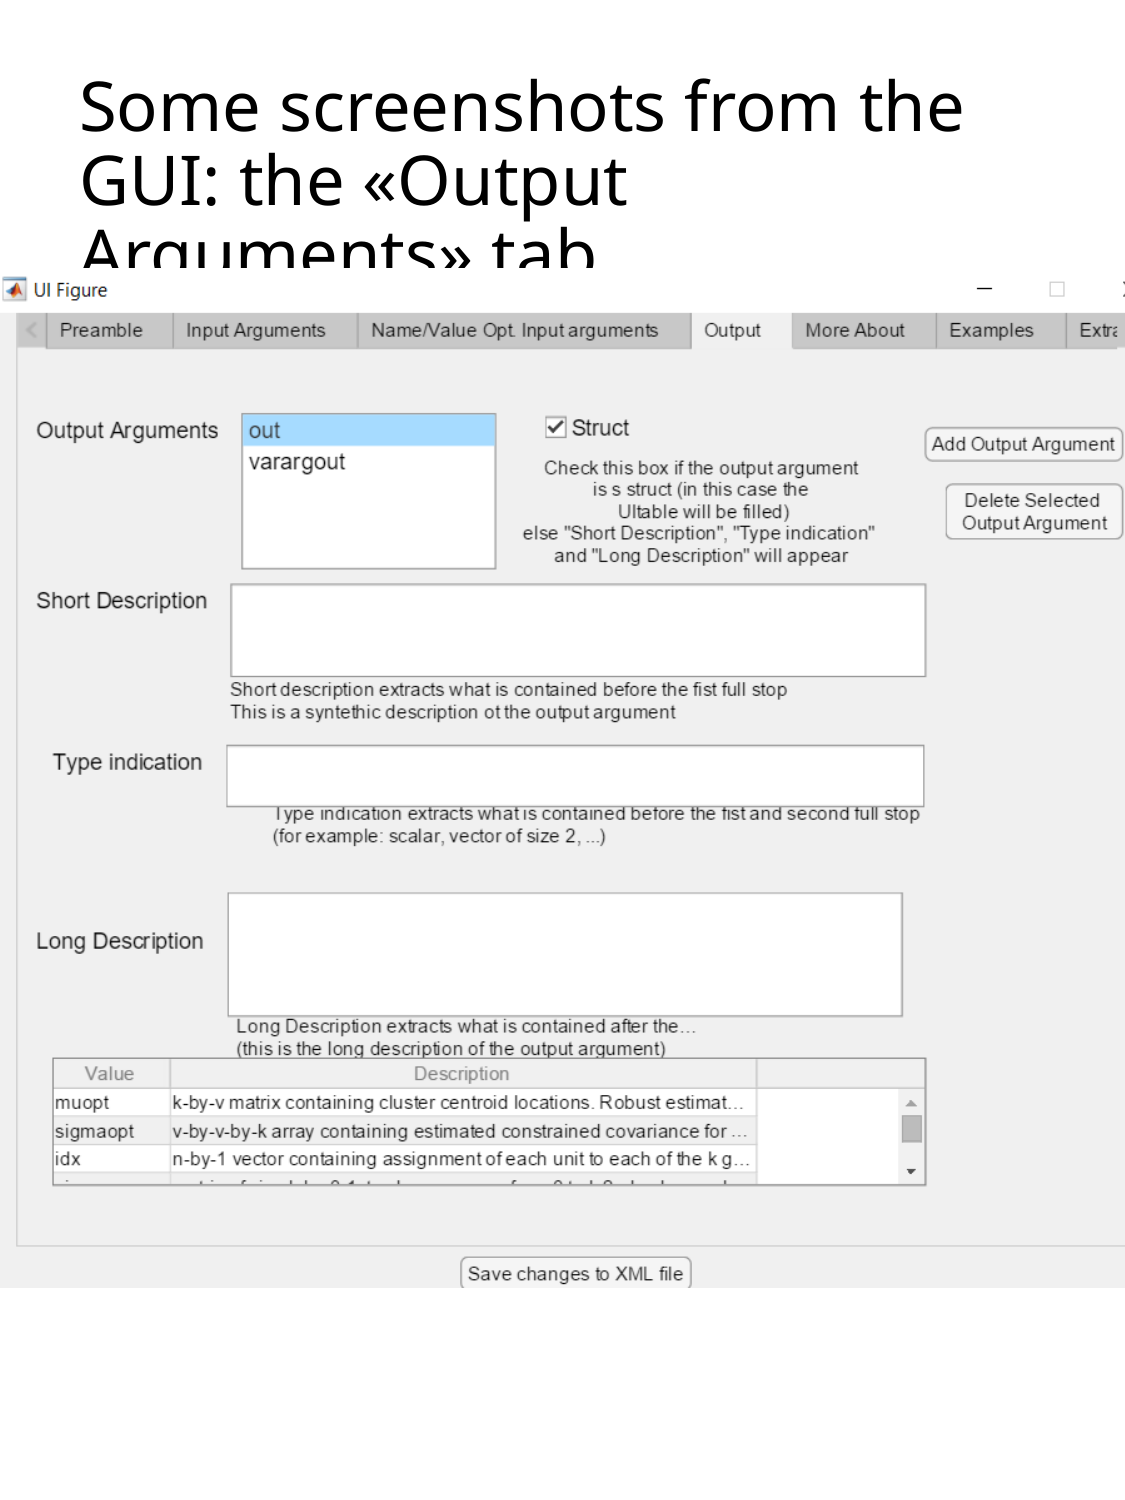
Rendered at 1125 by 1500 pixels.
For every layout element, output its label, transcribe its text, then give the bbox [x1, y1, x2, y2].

picture [0, 268, 1125, 1288]
title Some screenshots from the GUI: the «Output Arguments» tab [64, 38, 1035, 268]
